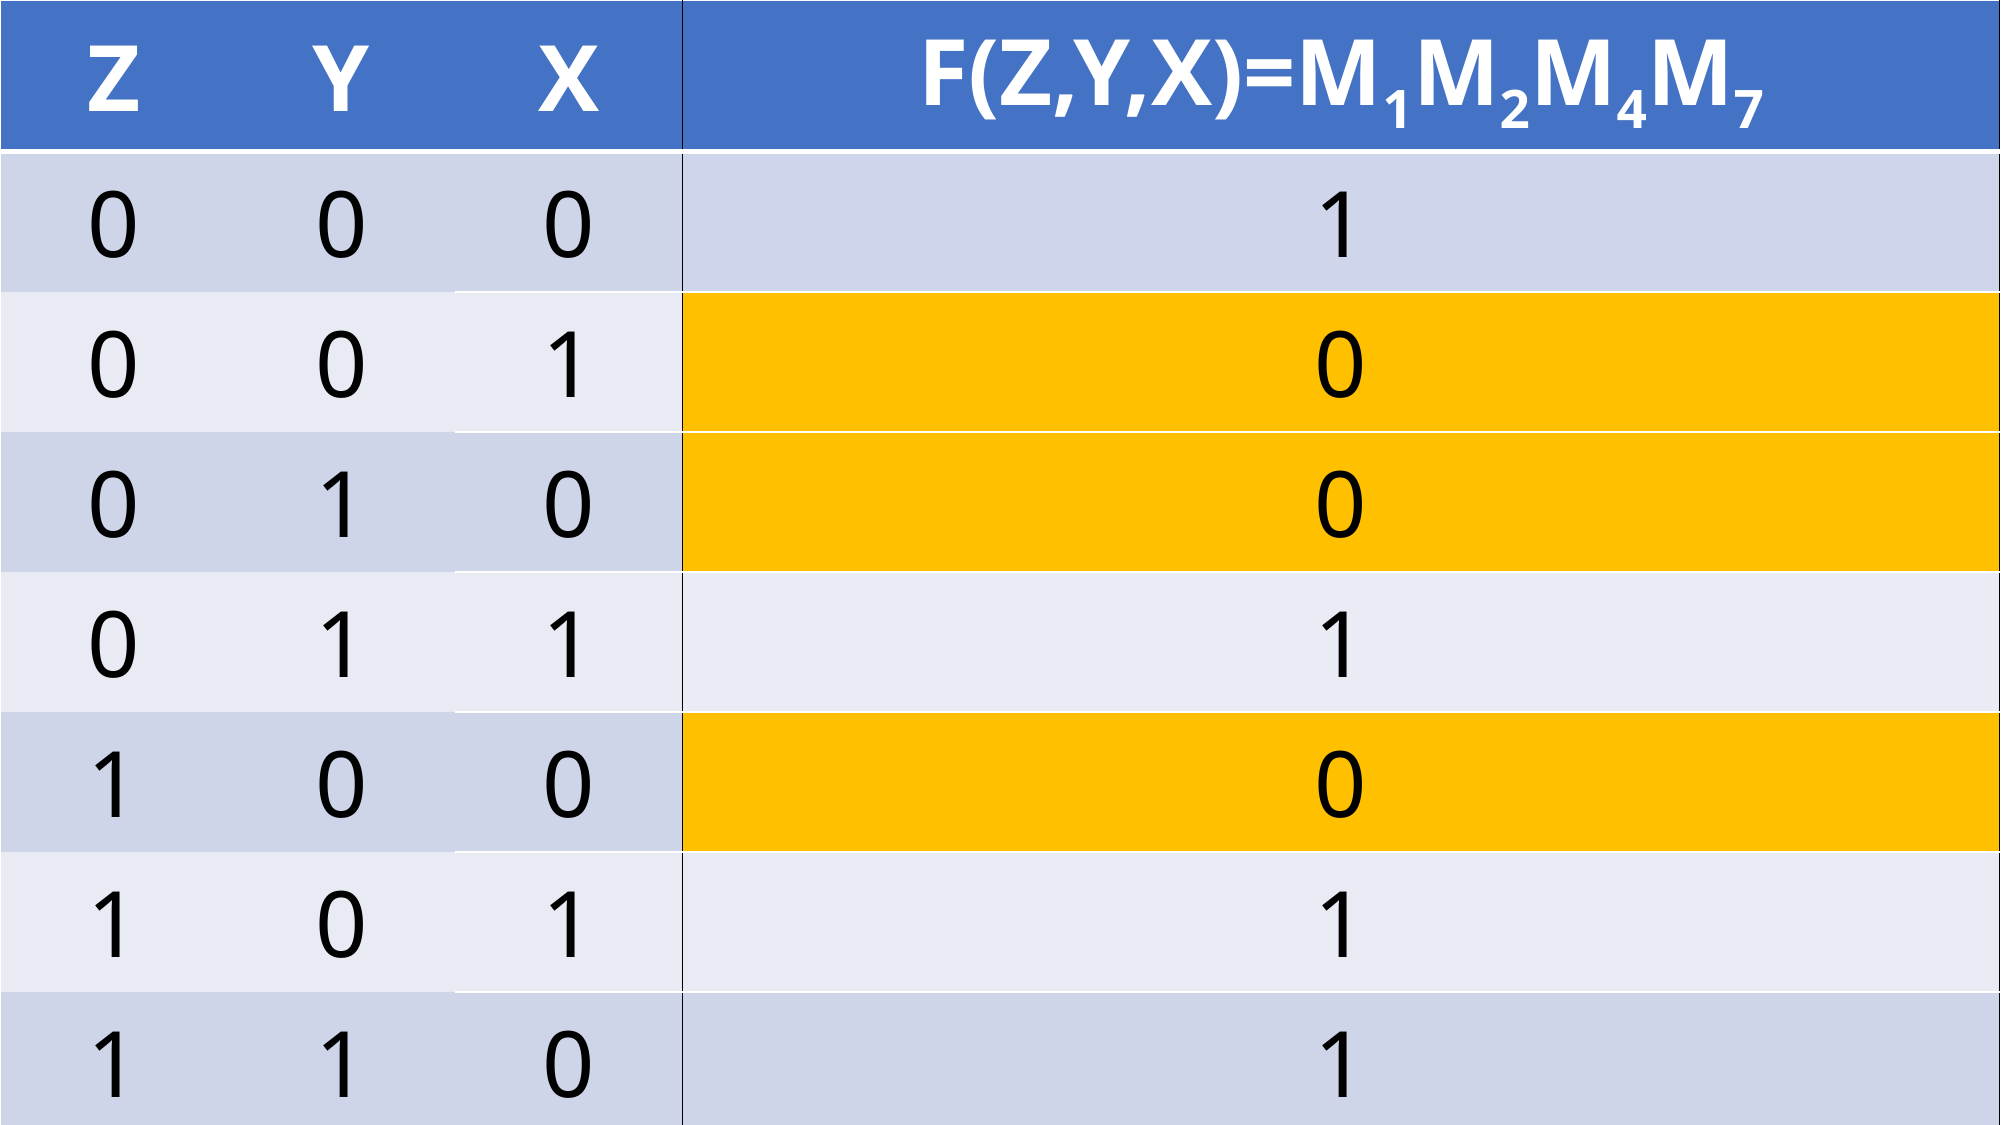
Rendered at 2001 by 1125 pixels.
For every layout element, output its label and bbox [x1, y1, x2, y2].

table_cell [683, 853, 1999, 991]
table_header [1, 1, 682, 149]
table_cell [1, 154, 682, 1125]
table_cell [683, 154, 1999, 291]
table_cell [683, 573, 1999, 711]
table_cell [683, 993, 1999, 1125]
table_cell [683, 293, 1999, 431]
table_header [683, 1, 1999, 149]
table_cell [683, 713, 1999, 851]
table_cell [683, 433, 1999, 571]
